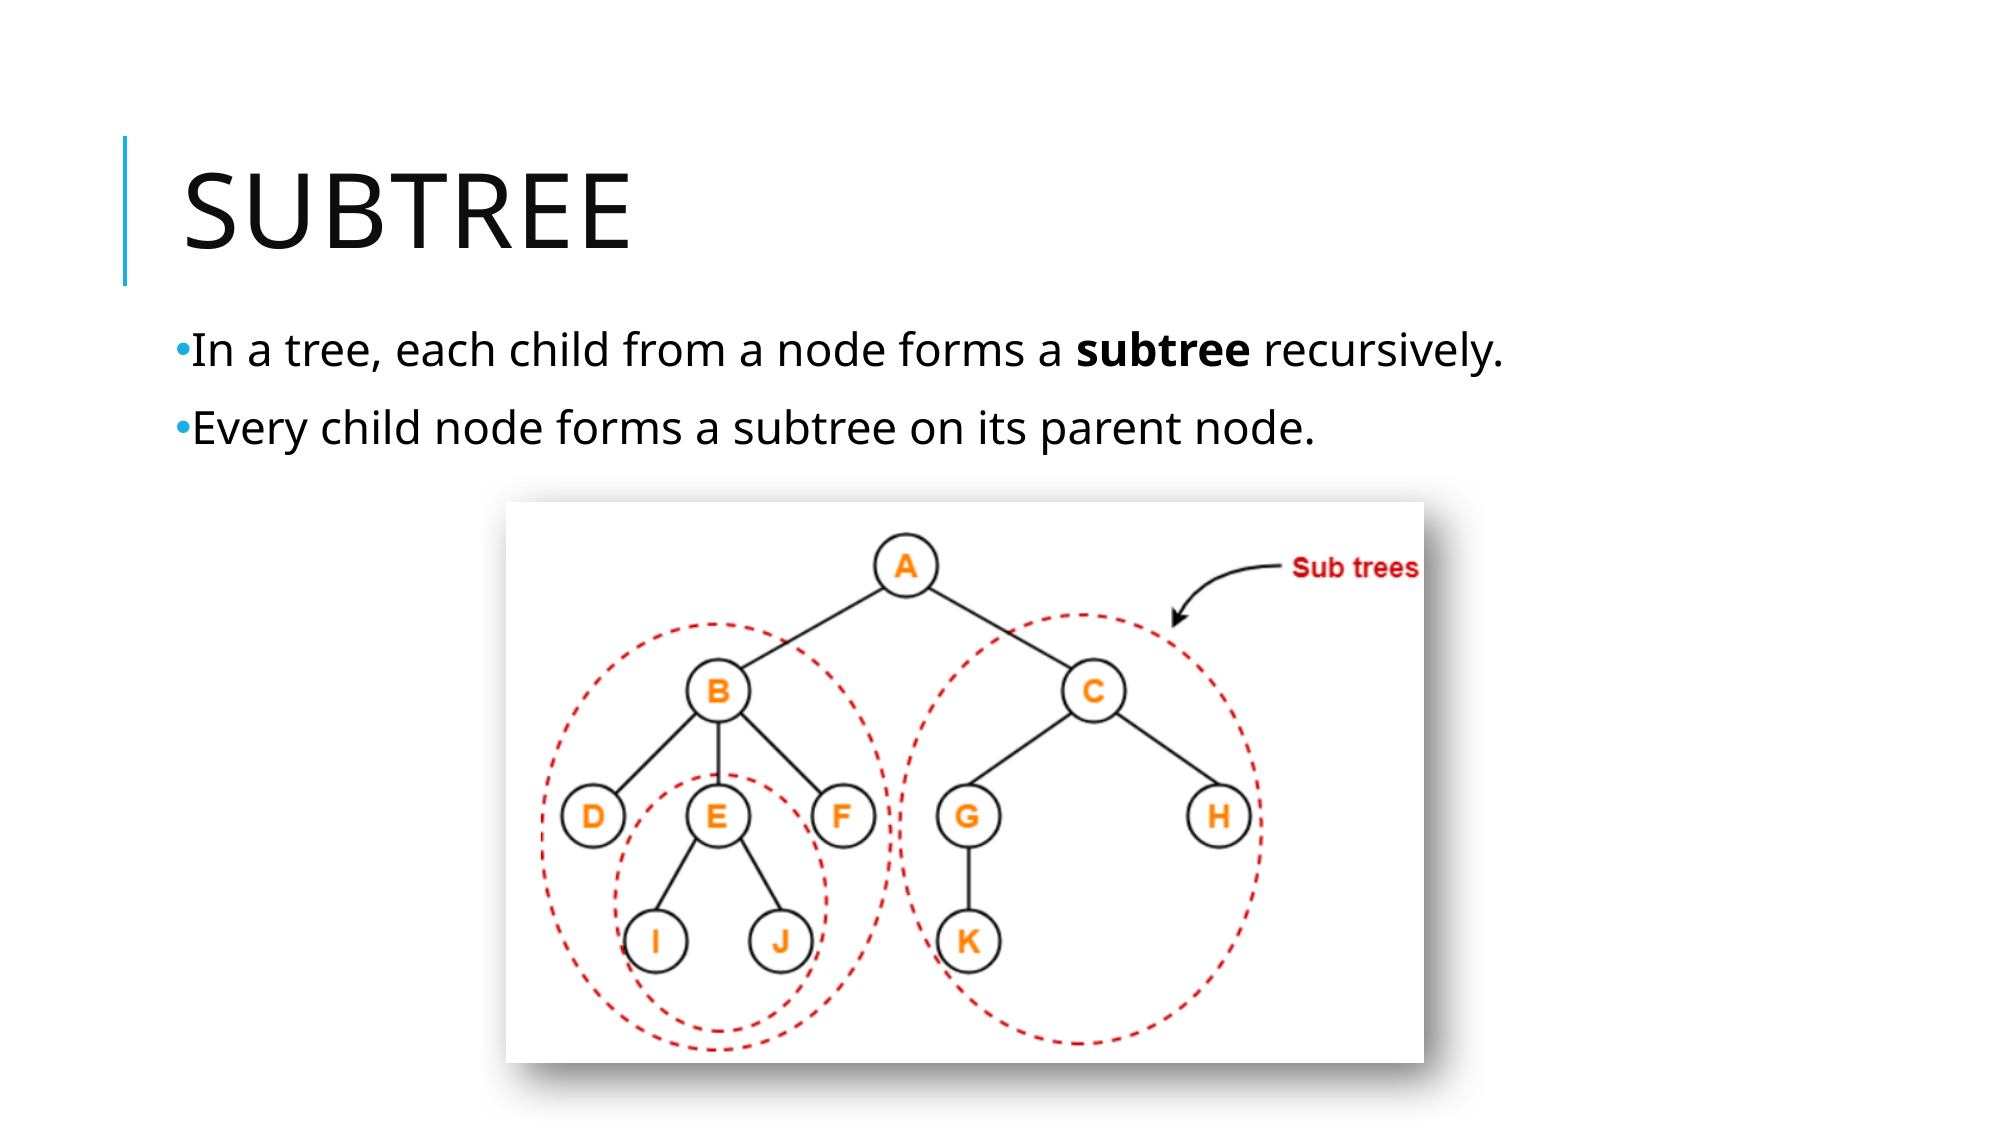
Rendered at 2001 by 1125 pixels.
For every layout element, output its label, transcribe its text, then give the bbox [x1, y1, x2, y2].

title Subtree [168, 96, 1763, 318]
list In a tree, each child from a node forms a subtree recursively. Every child node forms a subtree on its parent node. [168, 318, 1763, 1002]
picture [506, 502, 1425, 1064]
